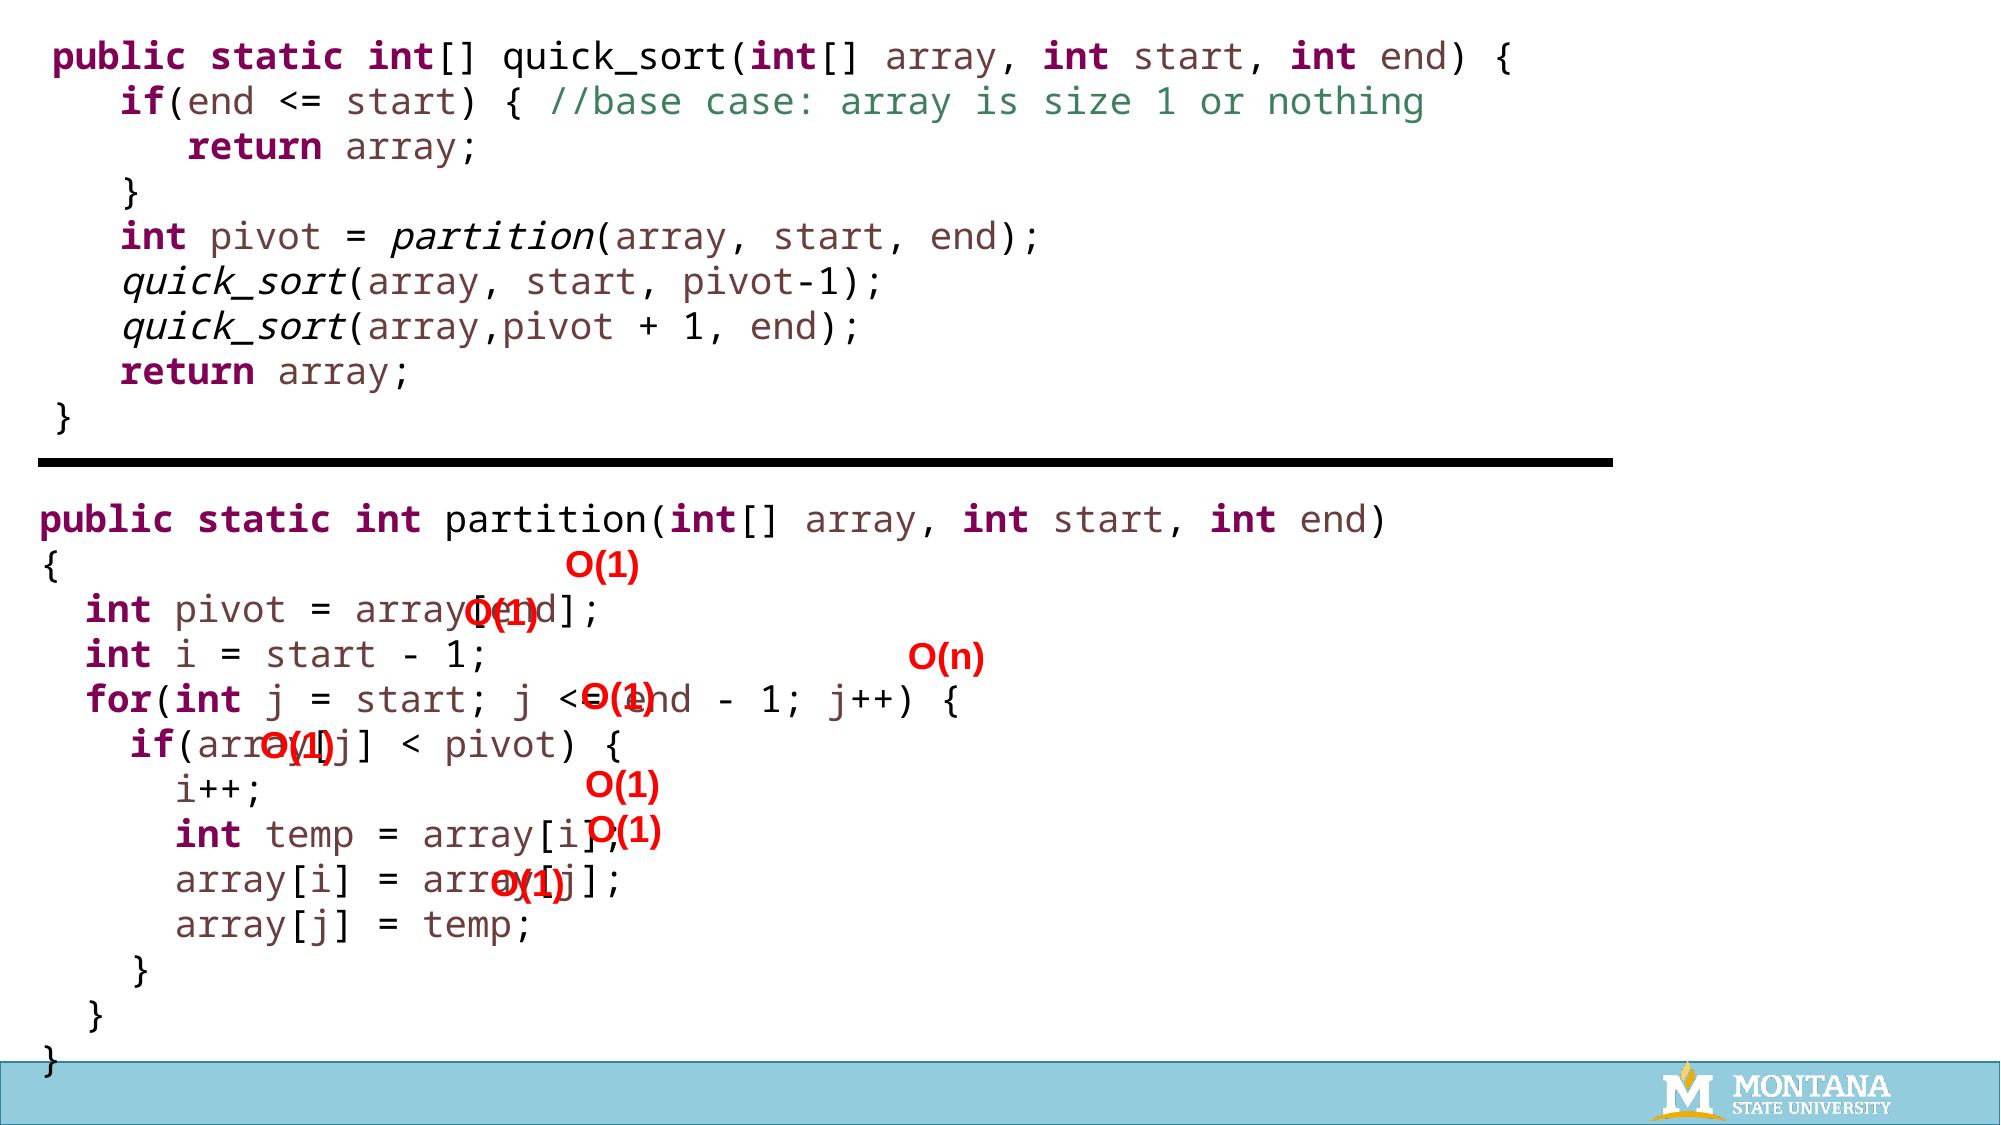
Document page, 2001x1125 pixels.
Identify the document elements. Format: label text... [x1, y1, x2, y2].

picture [1649, 1060, 1892, 1122]
text_box O(1) [475, 851, 581, 911]
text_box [1892, 1060, 2000, 1125]
text_box O(1) [570, 752, 676, 812]
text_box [0, 1060, 1647, 1125]
text_box O(1) [565, 664, 671, 725]
text_box O(1) [550, 532, 656, 592]
text_box O(n) [893, 624, 1001, 685]
text_box public static int[] quick_sort(int[] array, int start, int end) { if(end <= start) { //base case: array is size 1 or nothing return array; } int pivot = partition(array, start, end); quick_sort(array, start, pivot-1); quick_sort(array,pivot + 1, end); return array; } [37, 24, 1700, 445]
text_box O(1) [448, 580, 554, 641]
text_box O(1) [572, 797, 678, 858]
text_box public static int partition(int[] array, int start, int end) { int pivot = array[end]; int i = start - 1; for(int j = start; j <= end - 1; j++) { if(array[j] < pivot) { i++; int temp = array[i]; array[i] = array[j]; array[j] = temp; } } } [24, 487, 1405, 1060]
text_box O(1) [244, 713, 350, 774]
